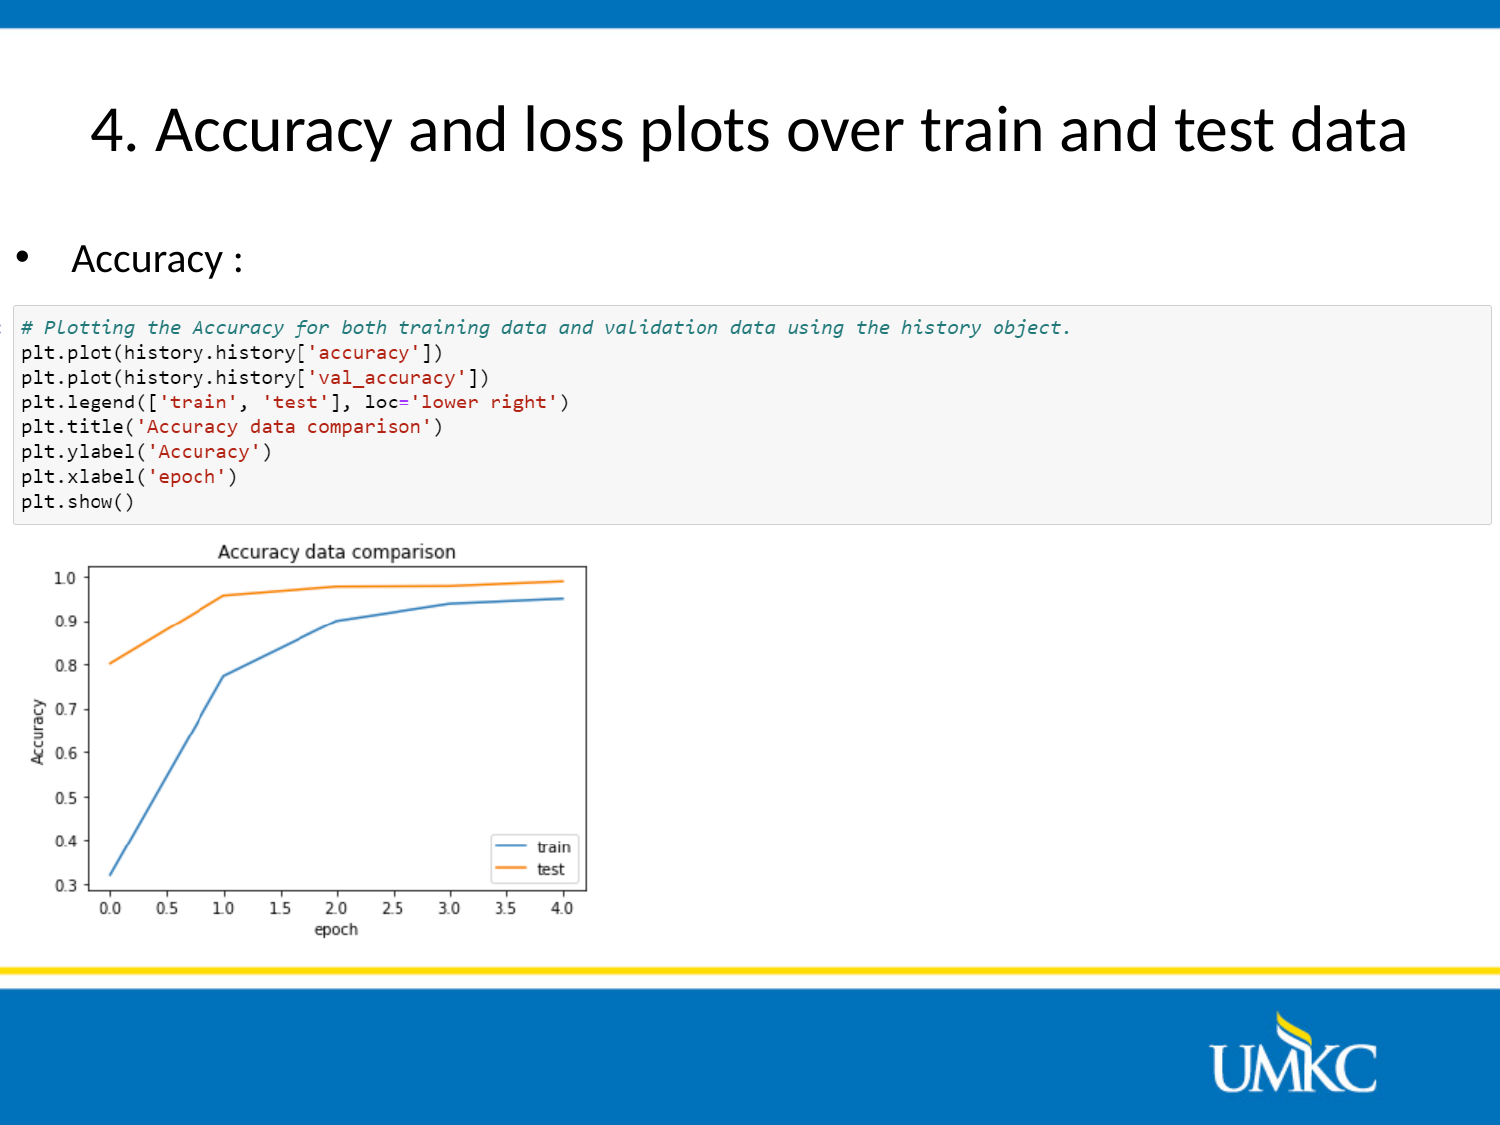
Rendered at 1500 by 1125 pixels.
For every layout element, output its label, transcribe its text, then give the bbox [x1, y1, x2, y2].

title 4. Accuracy and loss plots over train and test data [75, 75, 1425, 263]
list Accuracy : [0, 223, 1350, 293]
picture [0, 0, 1500, 1125]
